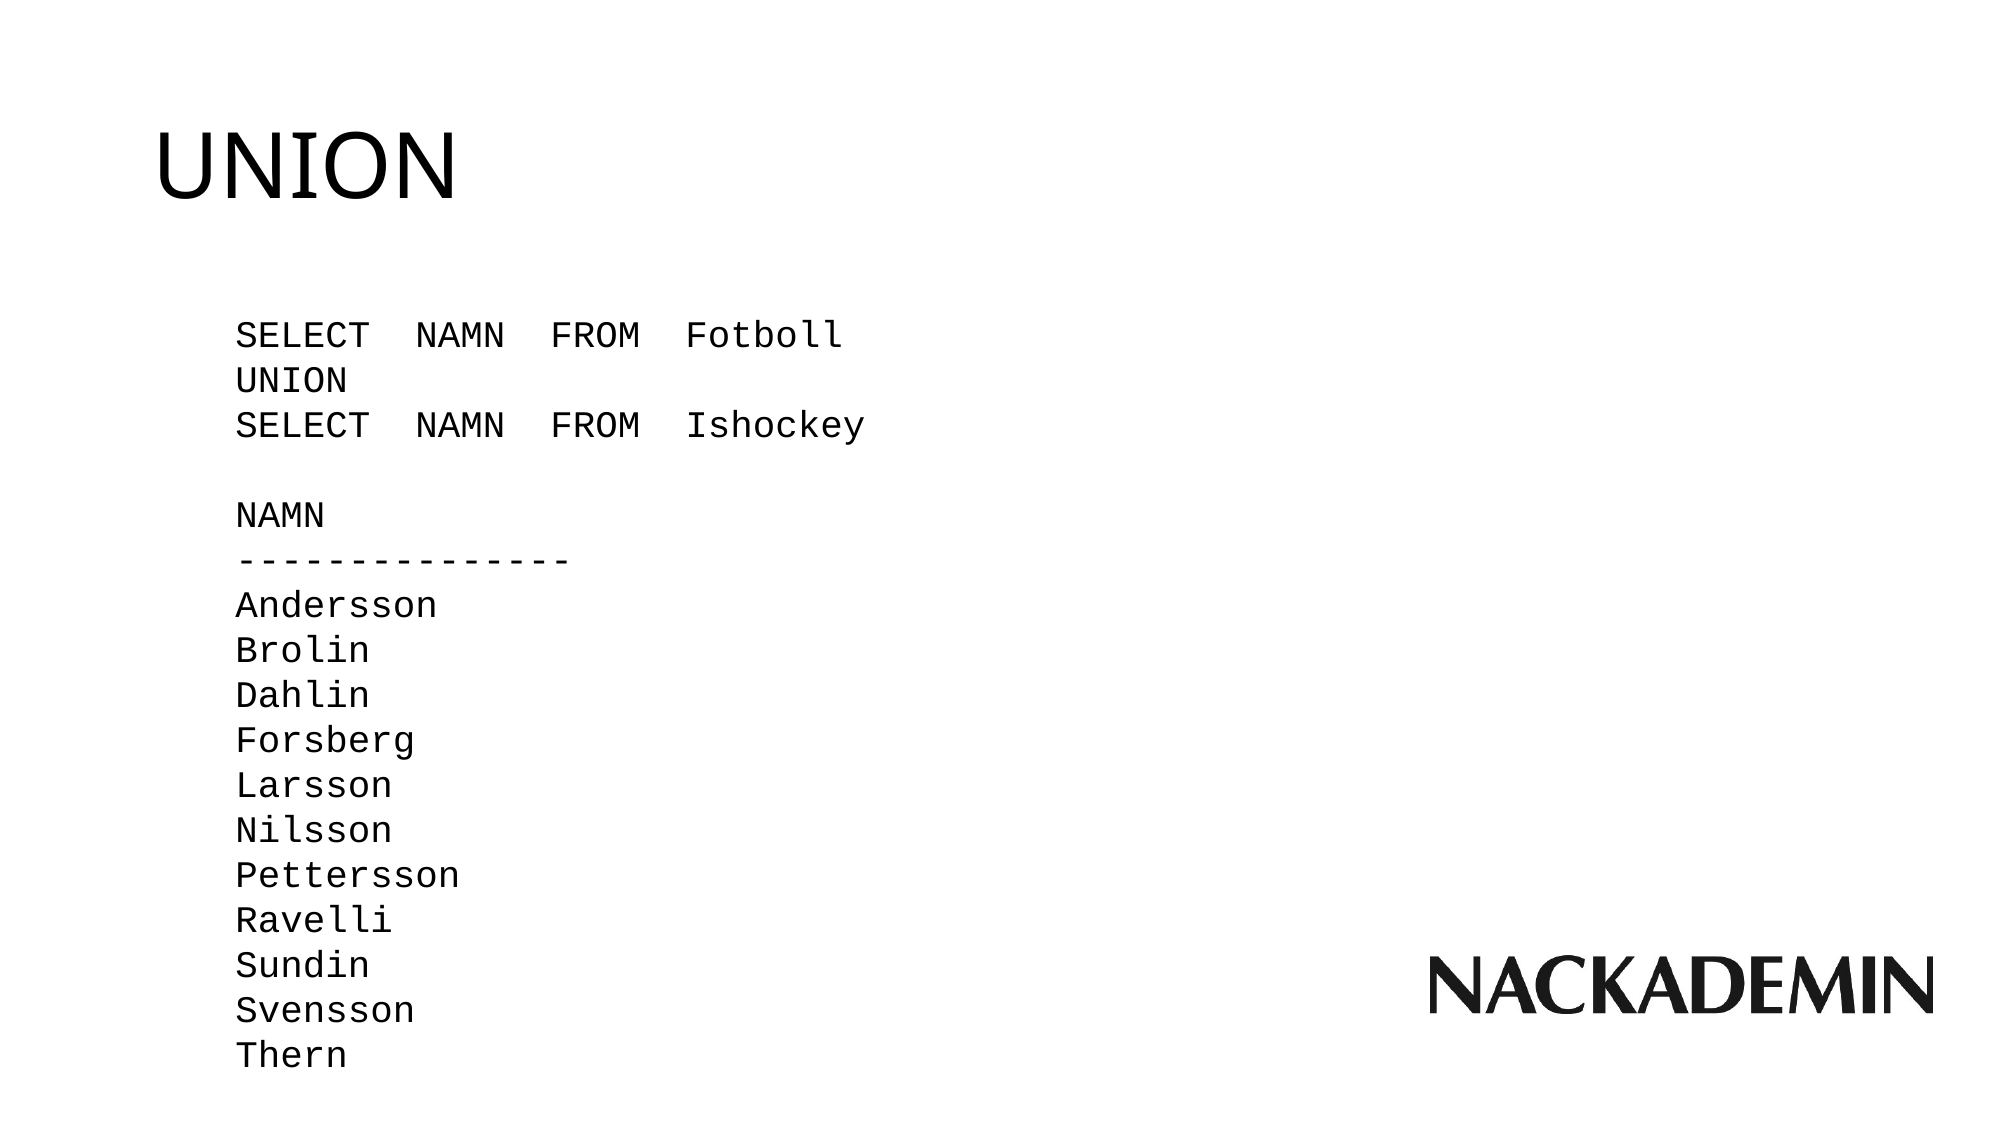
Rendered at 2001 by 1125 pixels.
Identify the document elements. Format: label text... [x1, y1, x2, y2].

list SELECT NAMN FROM Fotboll UNION SELECT NAMN FROM Ishockey NAMN --------------- Andersson Brolin Dahlin Forsberg Larsson Nilsson Pettersson Ravelli Sundin Svensson Thern [220, 302, 1048, 1125]
title UNION [137, 59, 1863, 278]
picture [1429, 955, 1933, 1014]
